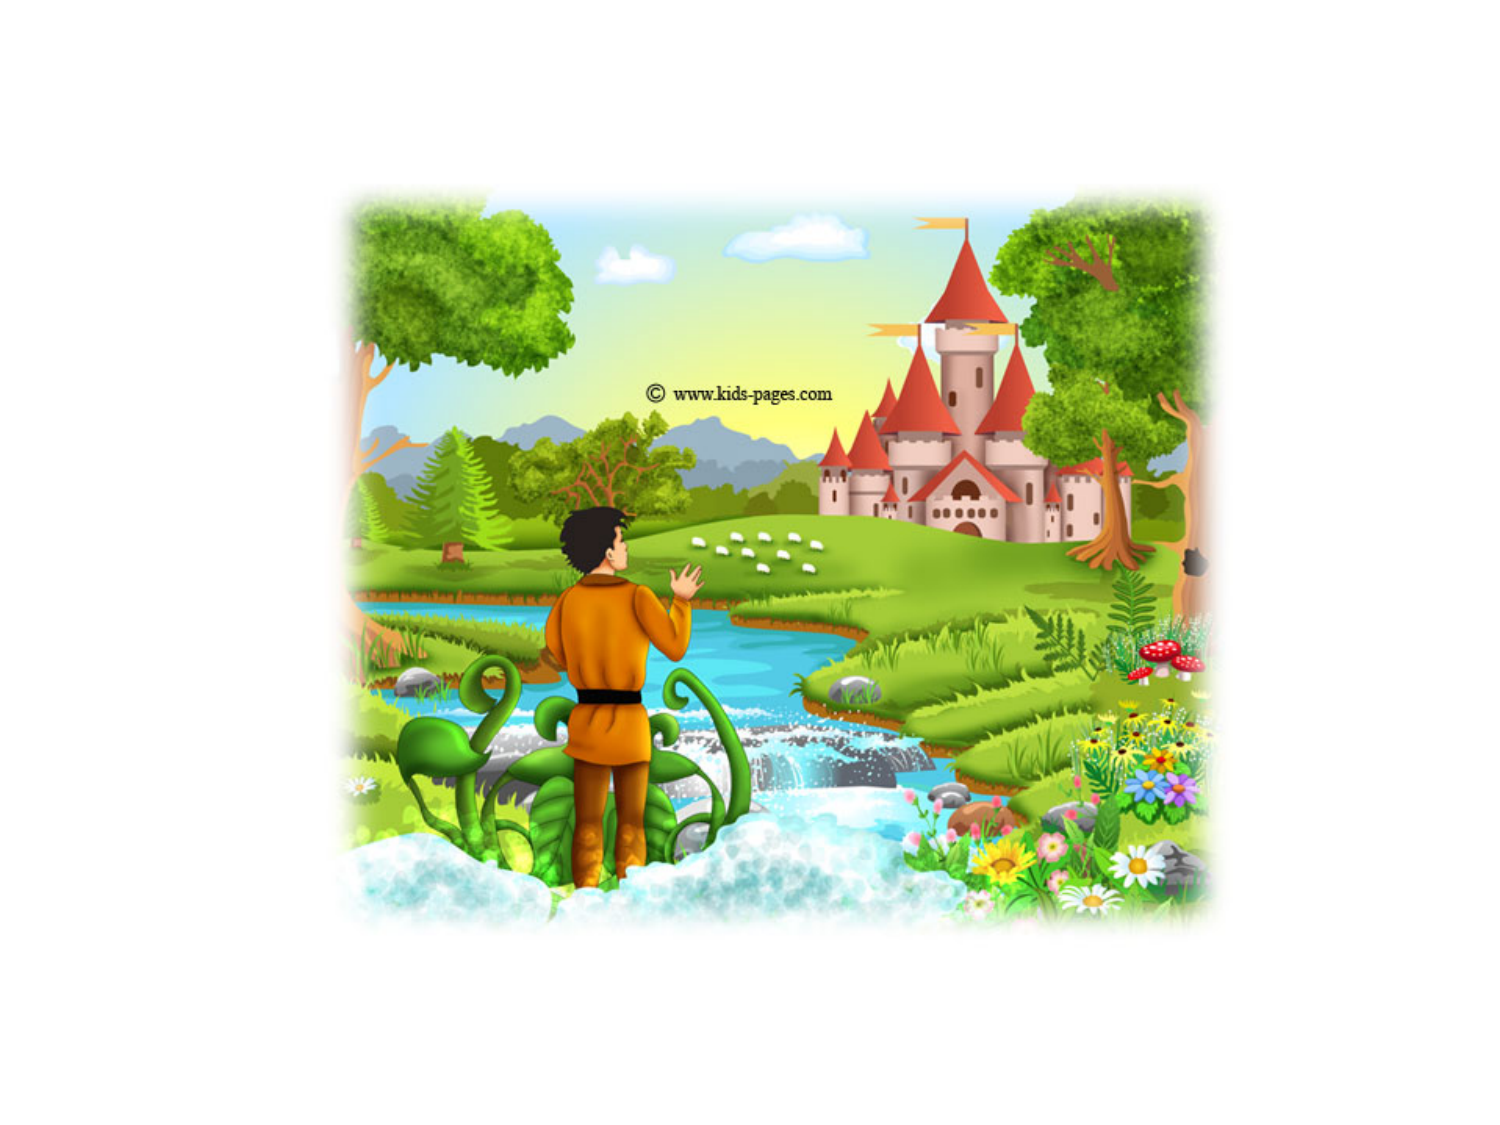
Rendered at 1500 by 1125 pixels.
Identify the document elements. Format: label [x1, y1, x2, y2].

picture [324, 172, 1233, 955]
